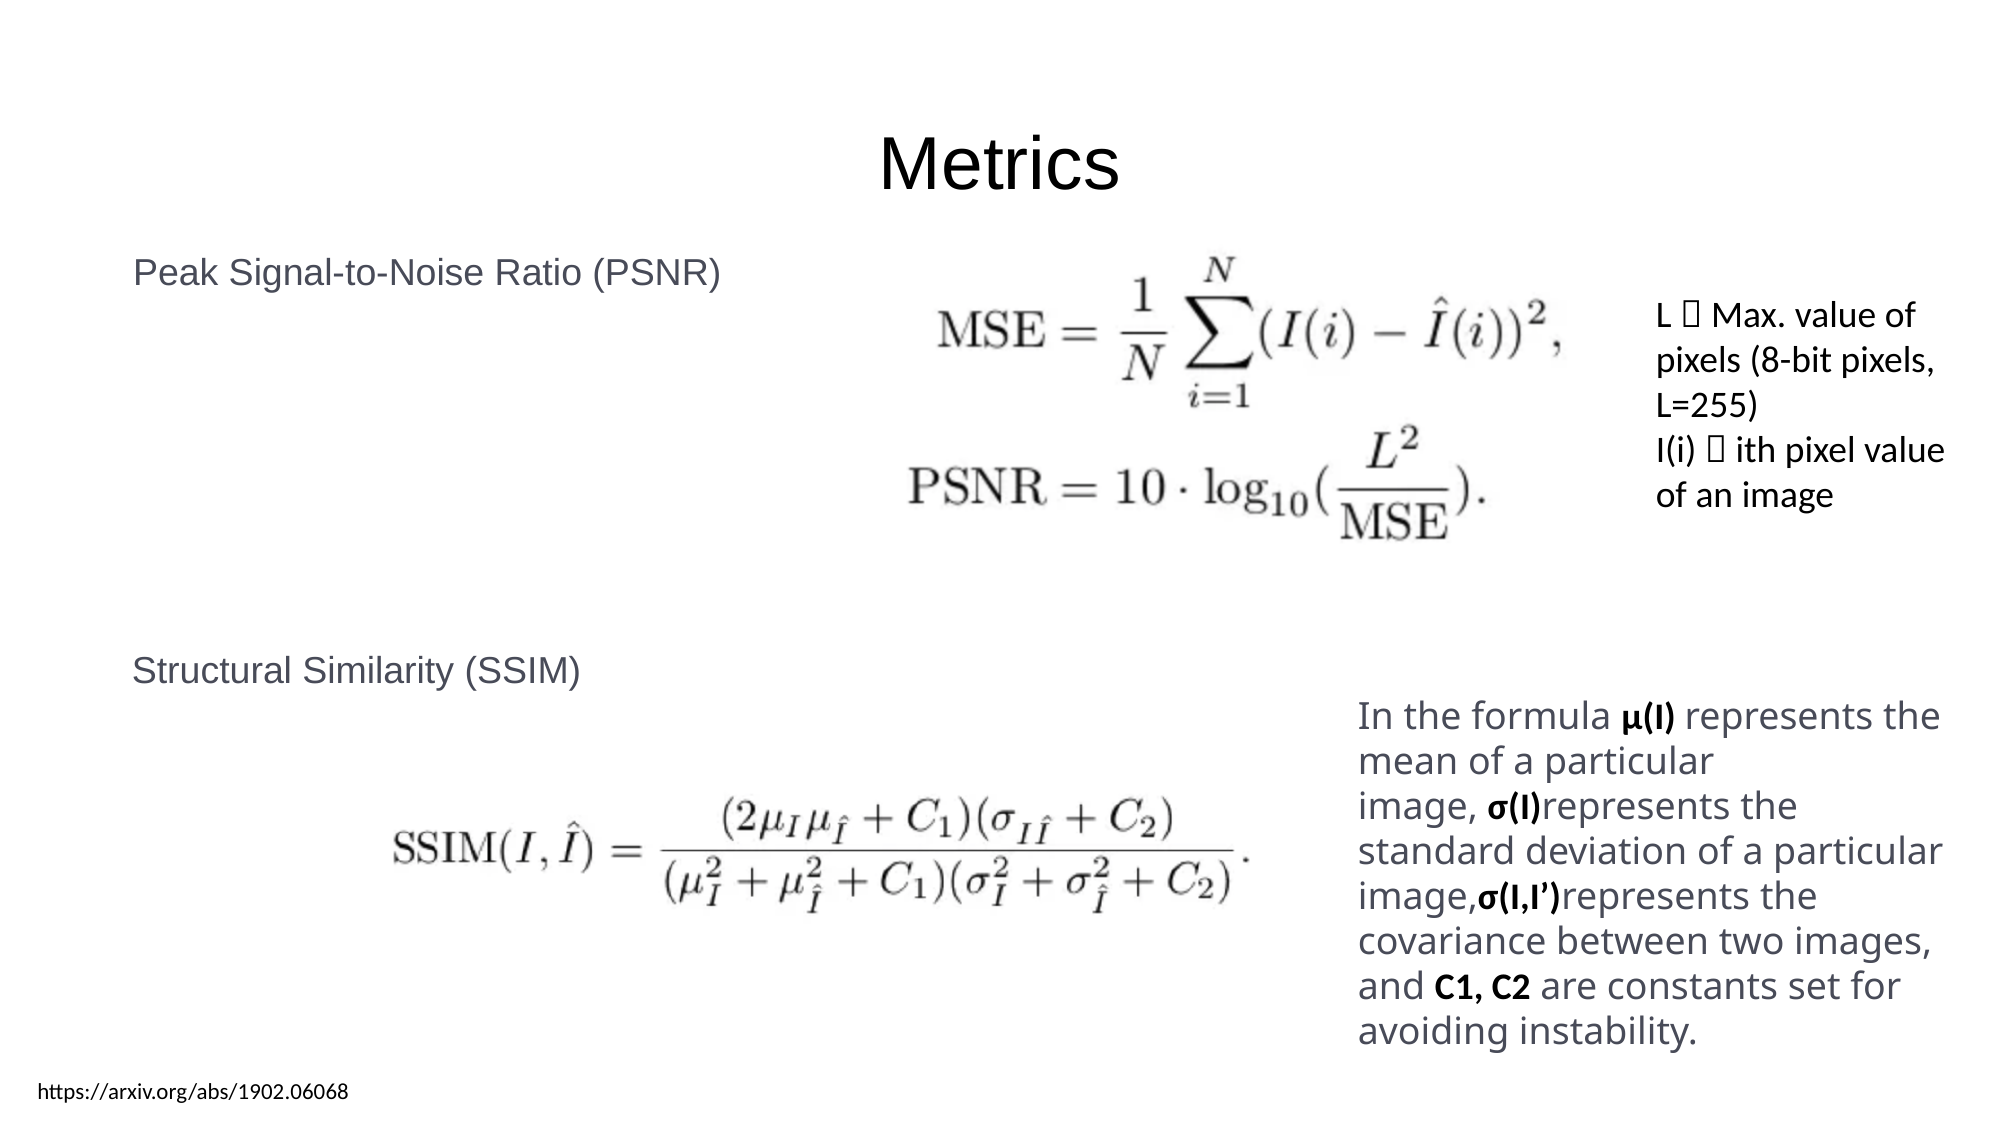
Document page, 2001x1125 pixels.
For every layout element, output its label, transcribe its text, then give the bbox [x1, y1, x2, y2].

picture [805, 213, 1612, 595]
text_box Structural Similarity (SSIM) [117, 639, 597, 699]
text_box L  Max. value of pixels (8-bit pixels, L=255) I(i)  ith pixel value of an image [1641, 282, 1964, 523]
text_box Peak Signal-to-Noise Ratio (PSNR) [118, 240, 737, 301]
text_box Metrics [287, 107, 1713, 213]
picture [356, 759, 1286, 943]
text_box In the formula μ(I) represents the mean of a particular image, σ(I)represents the standard deviation of a particular image,σ(I,I’)represents the covariance between two images, and C1, C2 are constants set for avoiding instability. [1343, 684, 1964, 1059]
text_box https://arxiv.org/abs/1902.06068 [22, 1068, 370, 1112]
